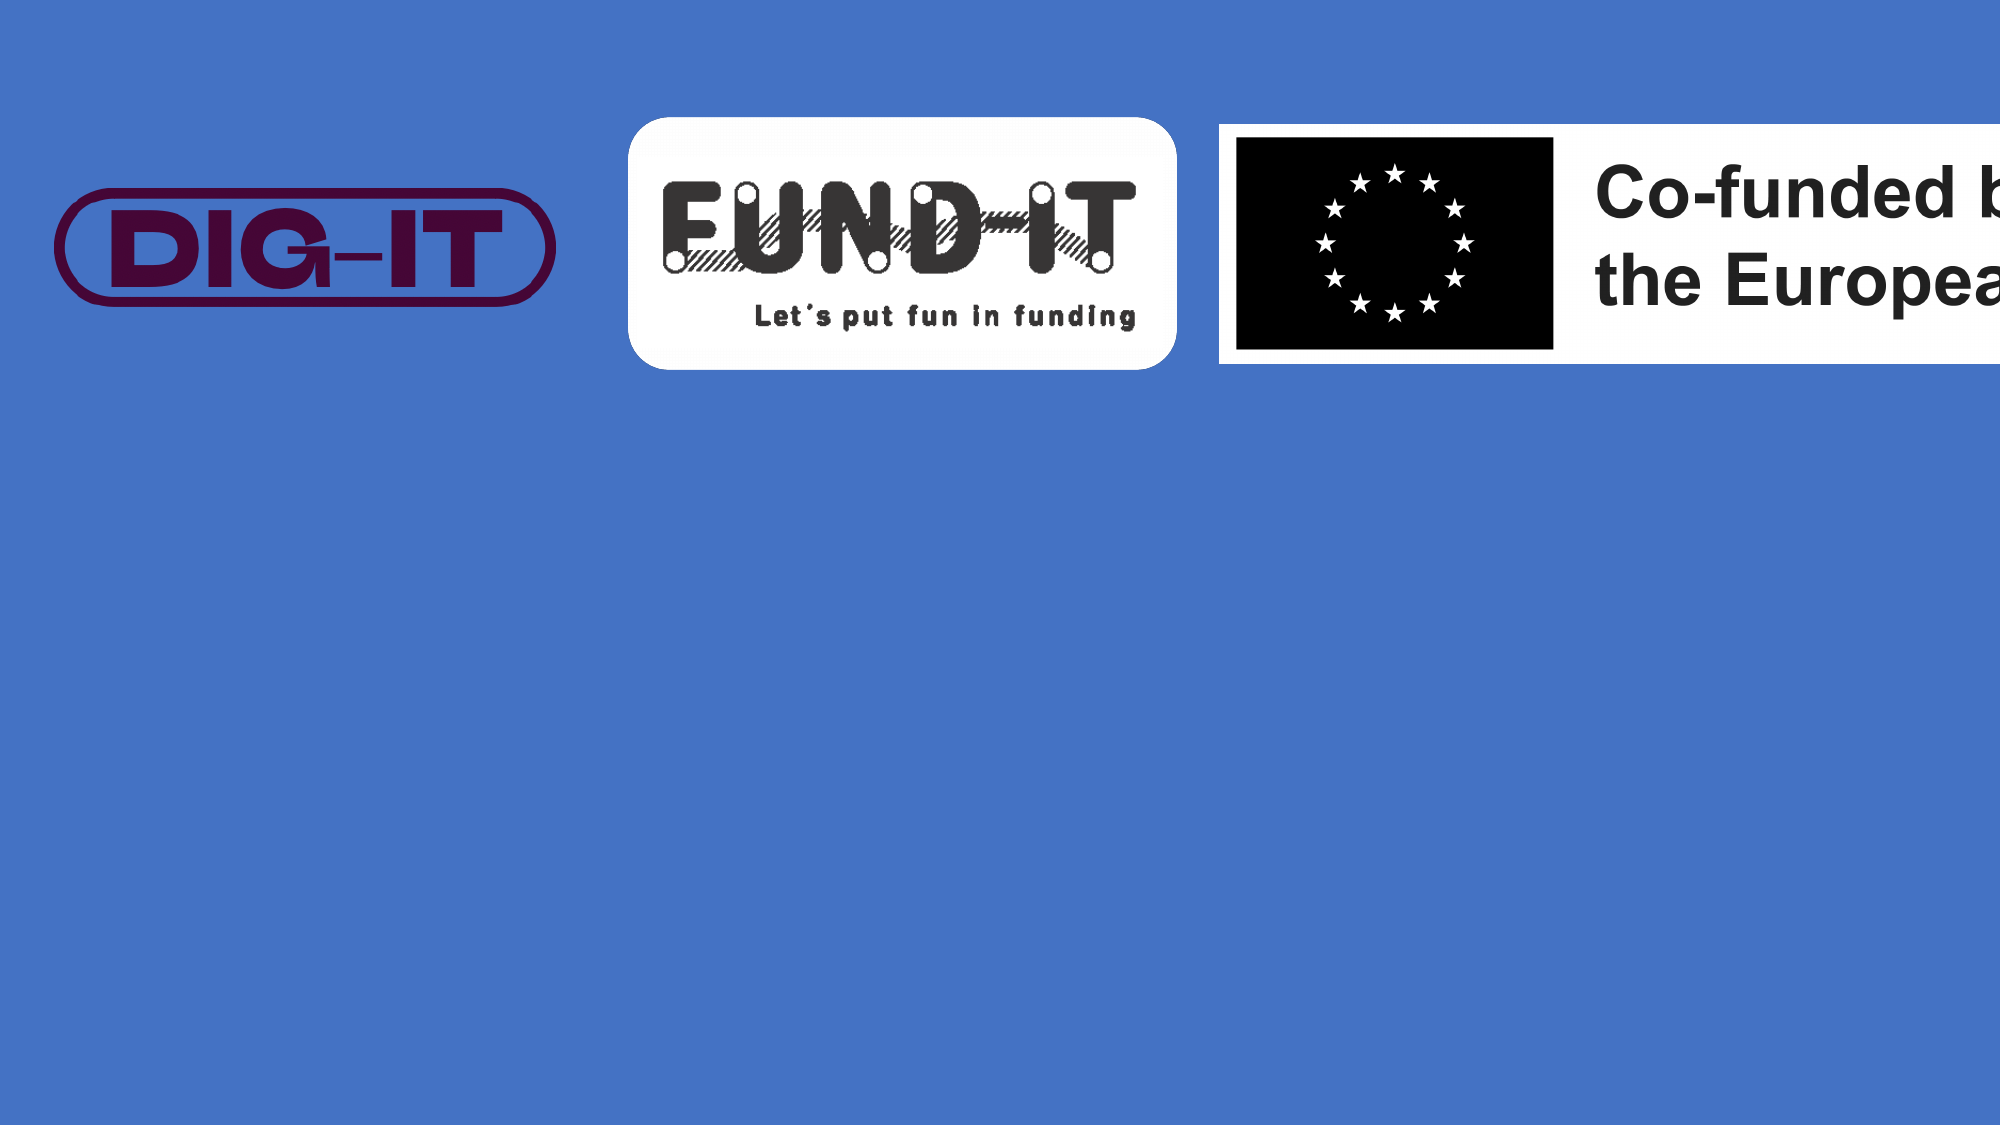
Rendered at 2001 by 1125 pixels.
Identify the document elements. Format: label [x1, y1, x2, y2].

picture [628, 117, 1177, 370]
picture [1219, 124, 2000, 364]
picture [42, 139, 586, 350]
